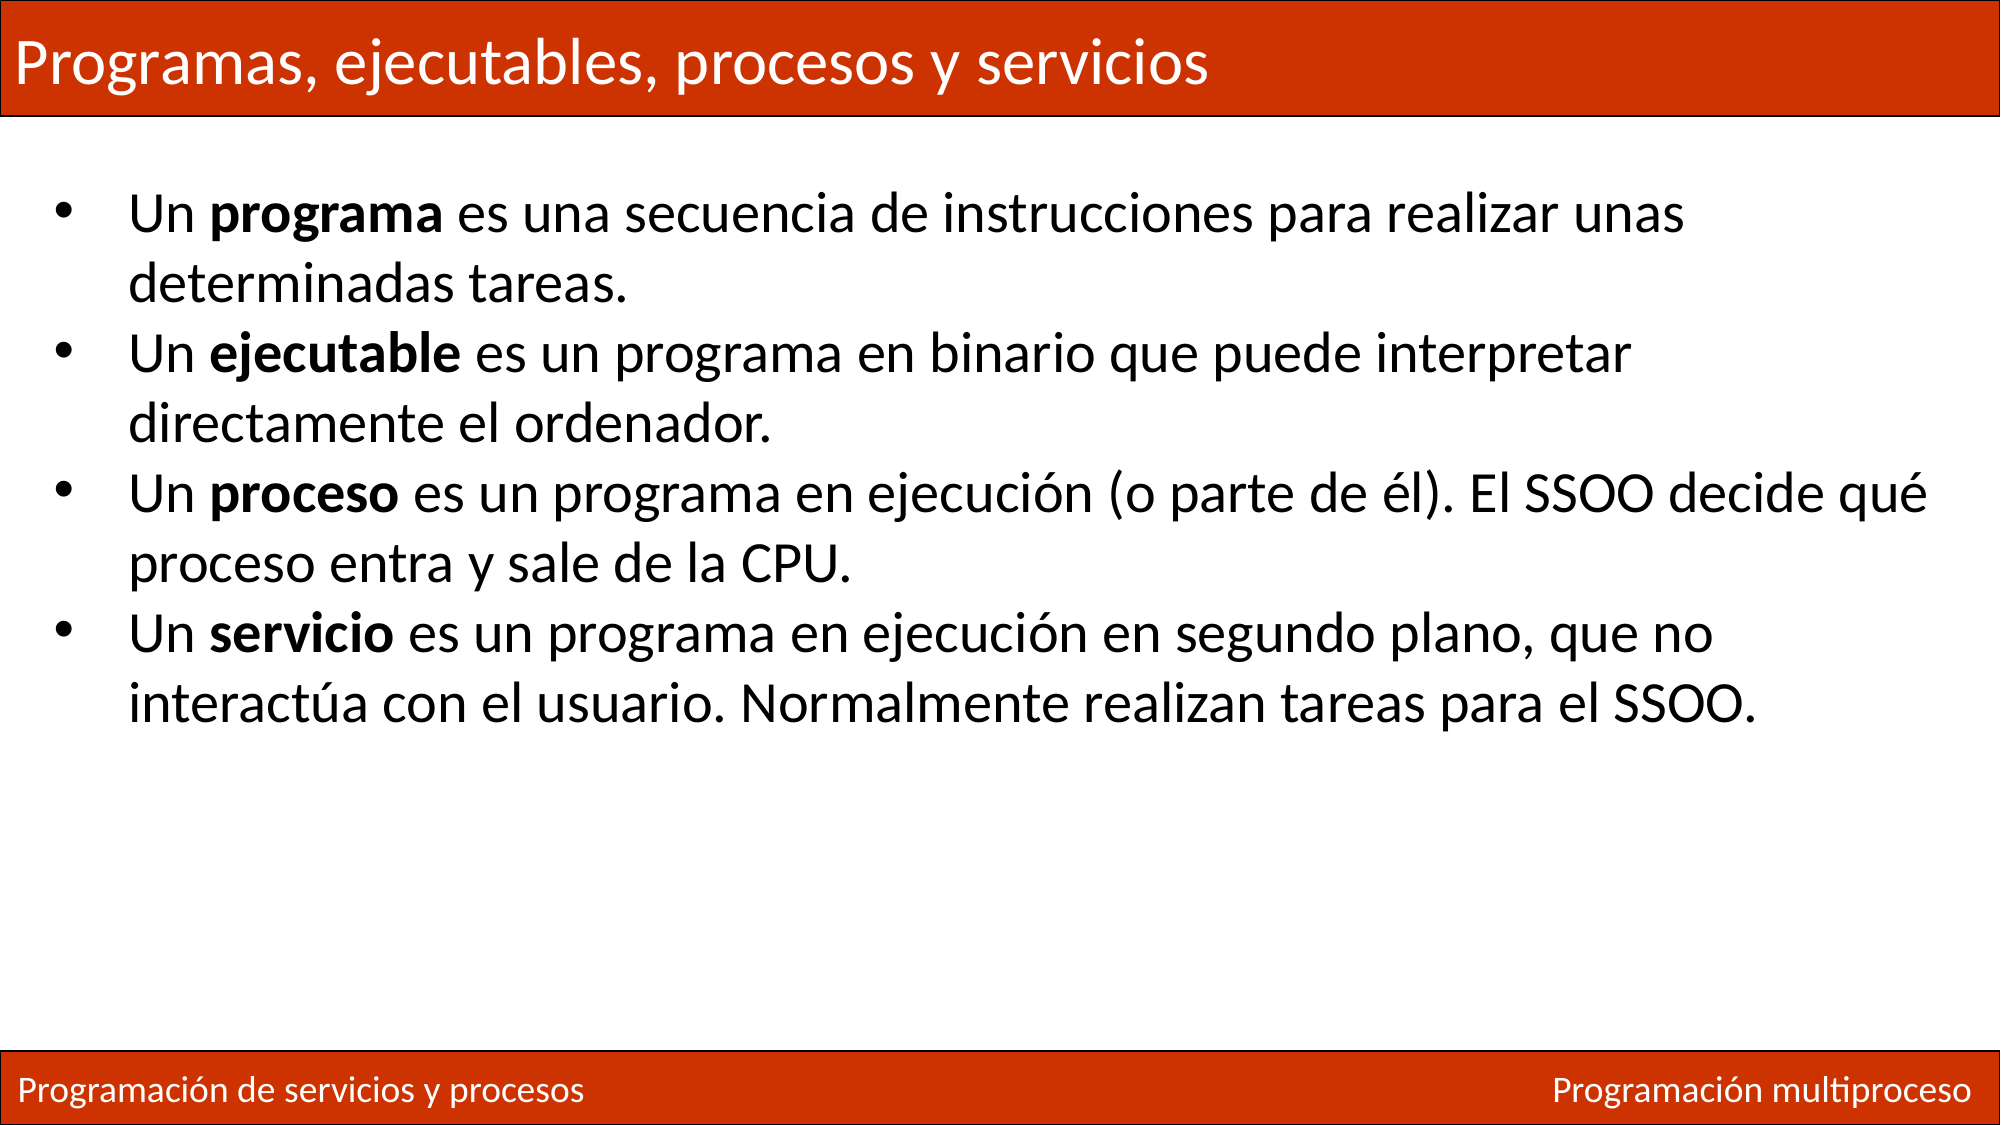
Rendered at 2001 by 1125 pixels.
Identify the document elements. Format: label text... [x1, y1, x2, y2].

text_box Un programa es una secuencia de instrucciones para realizar unas determinadas tareas. Un ejecutable es un programa en binario que puede interpretar directamente el ordenador. Un proceso es un programa en ejecución (o parte de él). El SSOO decide qué proceso entra y sale de la CPU. Un servicio es un programa en ejecución en segundo plano, que no interactúa con el usuario. Normalmente realizan tareas para el SSOO. [38, 166, 1962, 812]
text_box Programas, ejecutables, procesos y servicios [0, 0, 2000, 117]
text_box Programación multiproceso [1537, 1057, 1988, 1118]
text_box [0, 1050, 2000, 1125]
text_box Programación de servicios y procesos [3, 1057, 601, 1118]
